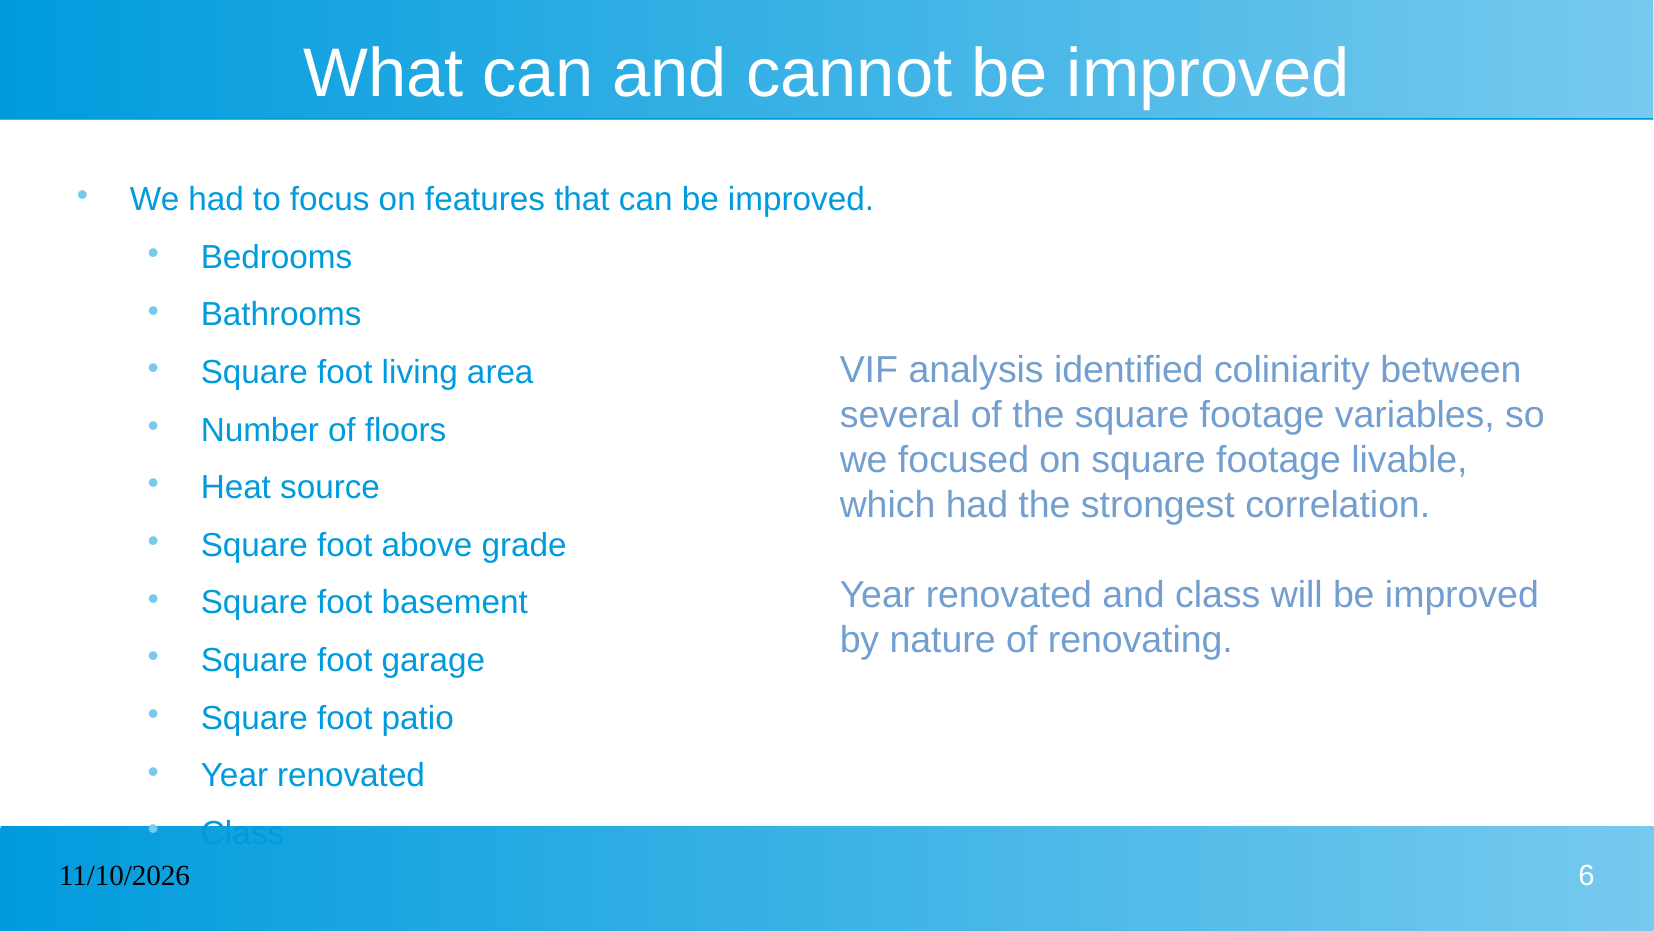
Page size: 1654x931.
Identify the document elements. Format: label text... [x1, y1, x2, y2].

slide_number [59, 856, 443, 916]
slide_number 6 [1210, 856, 1595, 916]
list We had to focus on features that can be improved. Bedrooms Bathrooms Square foot living area Number of floors Heat source Square foot above grade Square foot basement Square foot garage Square foot patio Year renovated Class [59, 177, 1595, 768]
title What can and cannot be improved [59, 29, 1595, 108]
text_box VIF analysis identified coliniarity between several of the square footage variables, so we focused on square footage livable, which had the strongest correlation. Year renovated and class will be improved by nature of renovating. [824, 337, 1575, 647]
